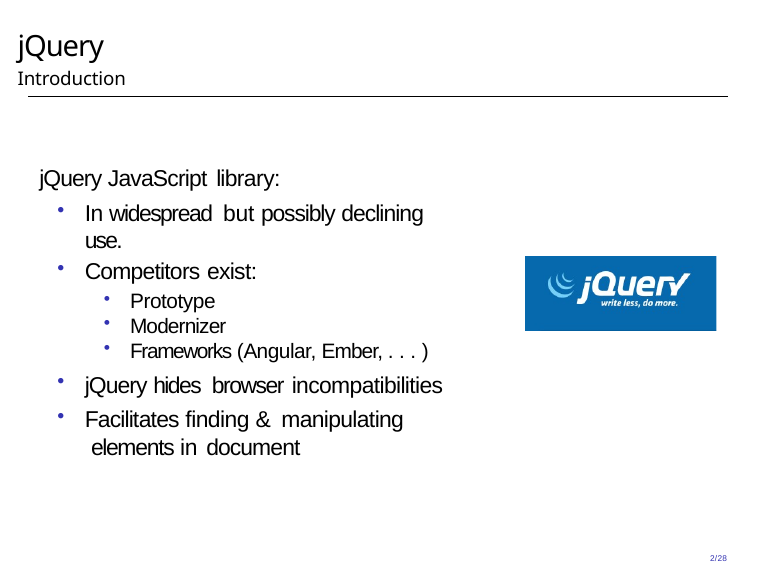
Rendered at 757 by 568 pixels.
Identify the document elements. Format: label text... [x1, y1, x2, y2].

text_box jQuery JavaScript library: In widespread but possibly declining use. Competitors exist: Prototype Modernizer Frameworks (Angular, Ember, . . . ) jQuery hides browser incompatibilities Facilitates finding & manipulating elements in document [37, 164, 472, 460]
title jQuery Introduction [15, 27, 741, 122]
text_box [525, 256, 717, 331]
slide_number 2/28 [706, 552, 735, 568]
